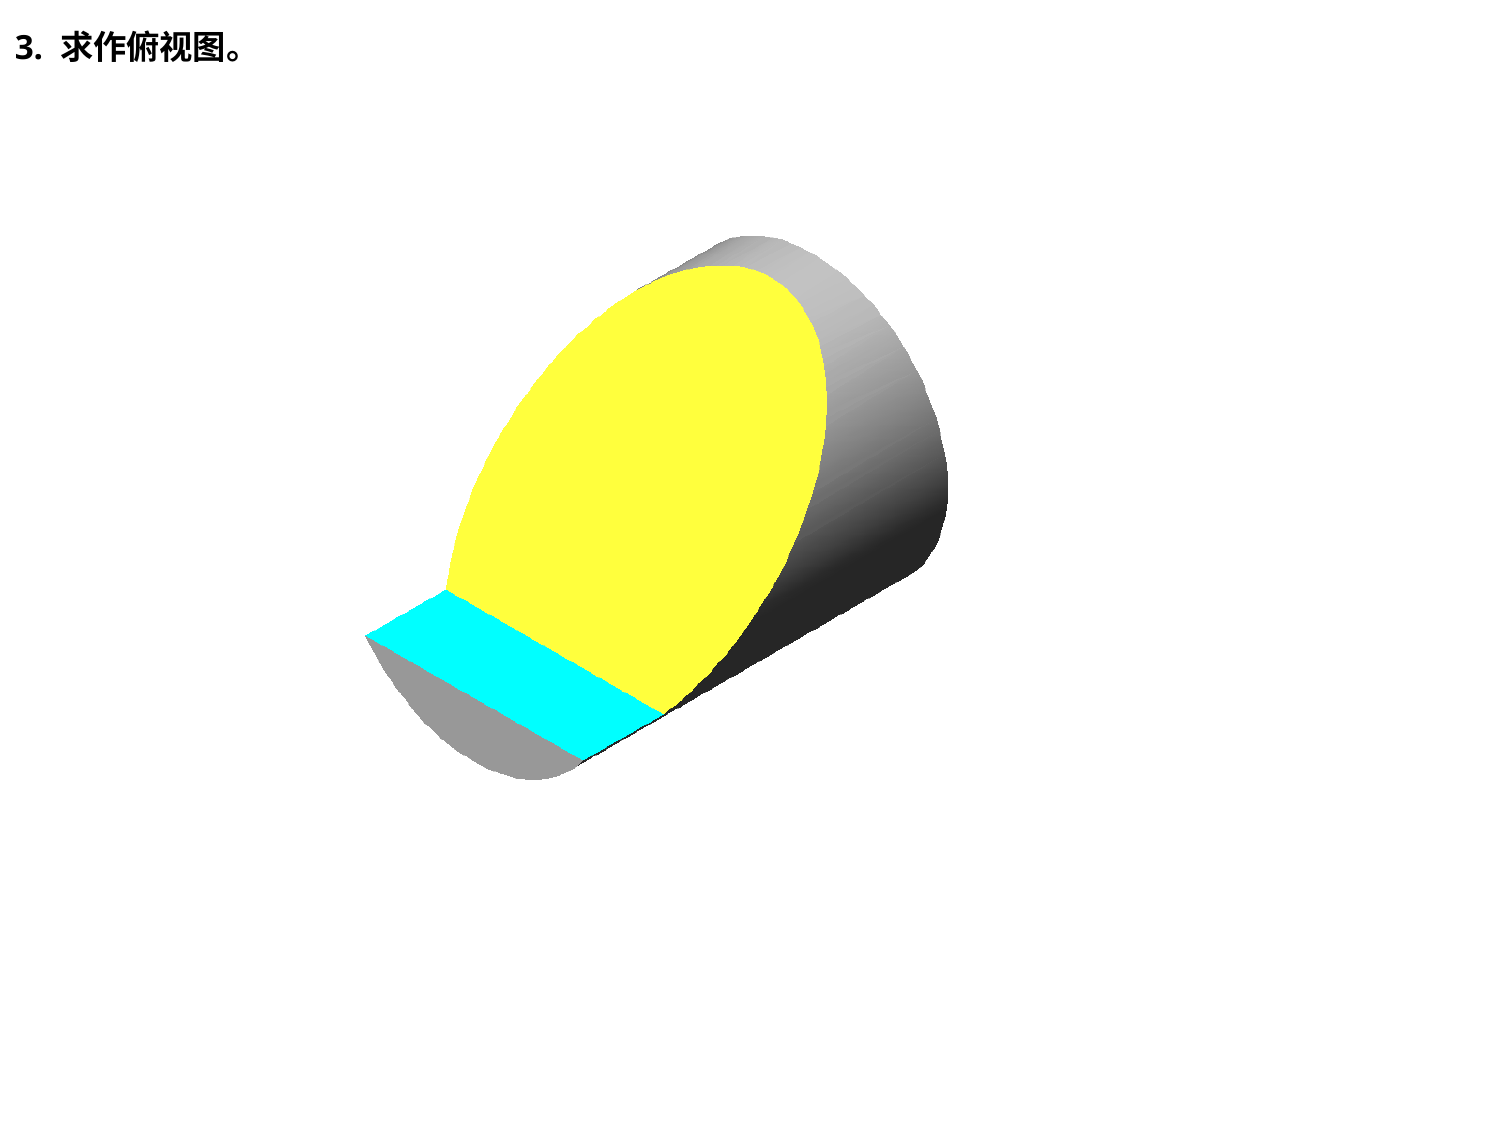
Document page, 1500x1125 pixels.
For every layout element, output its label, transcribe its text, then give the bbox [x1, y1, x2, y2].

text_box 3. 求作俯视图。 [0, 18, 1500, 74]
picture [348, 222, 957, 787]
